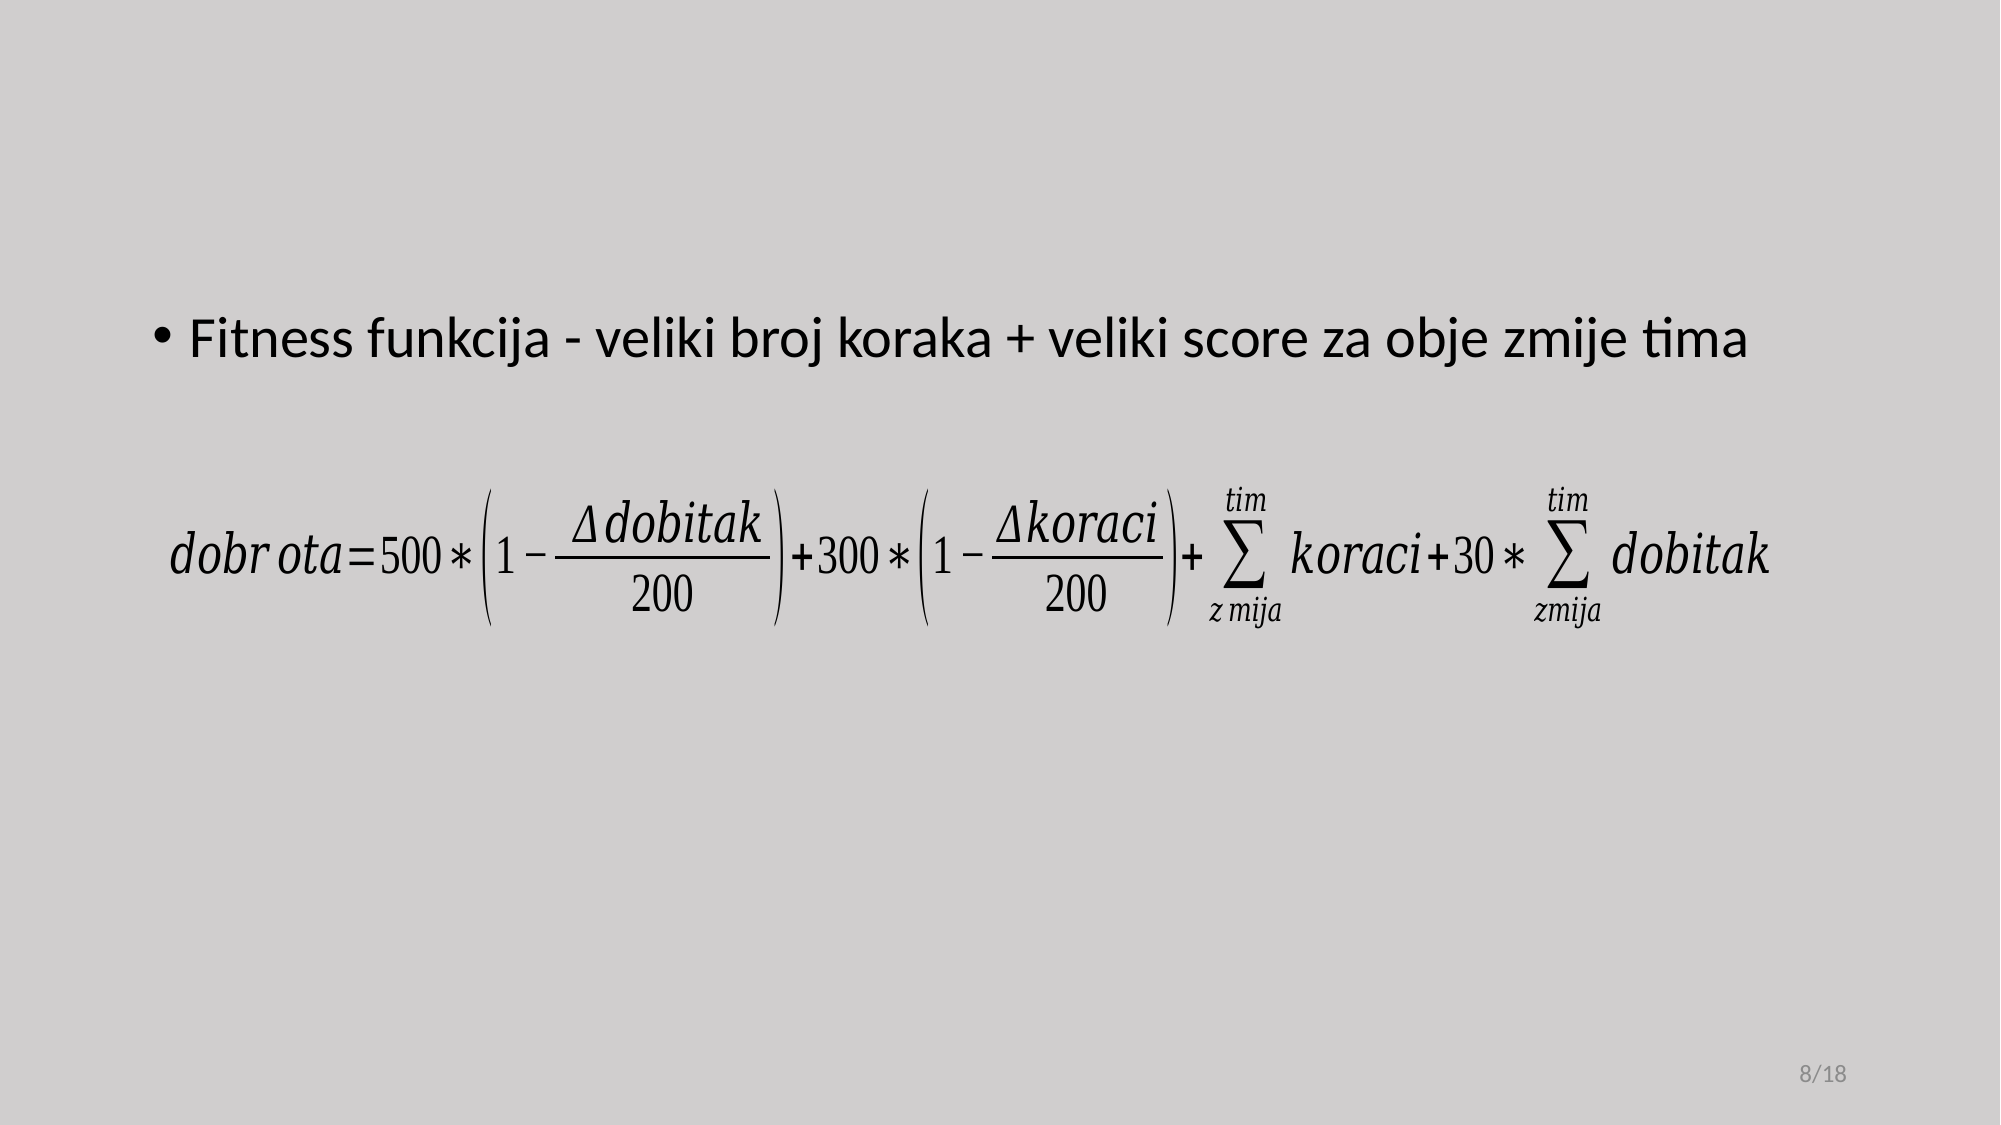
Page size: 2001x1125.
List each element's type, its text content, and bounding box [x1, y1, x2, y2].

list Fitness funkcija - veliki broj koraka + veliki score za obje zmije tima [137, 299, 1863, 960]
slide_number 8/18 [1412, 1042, 1863, 1103]
